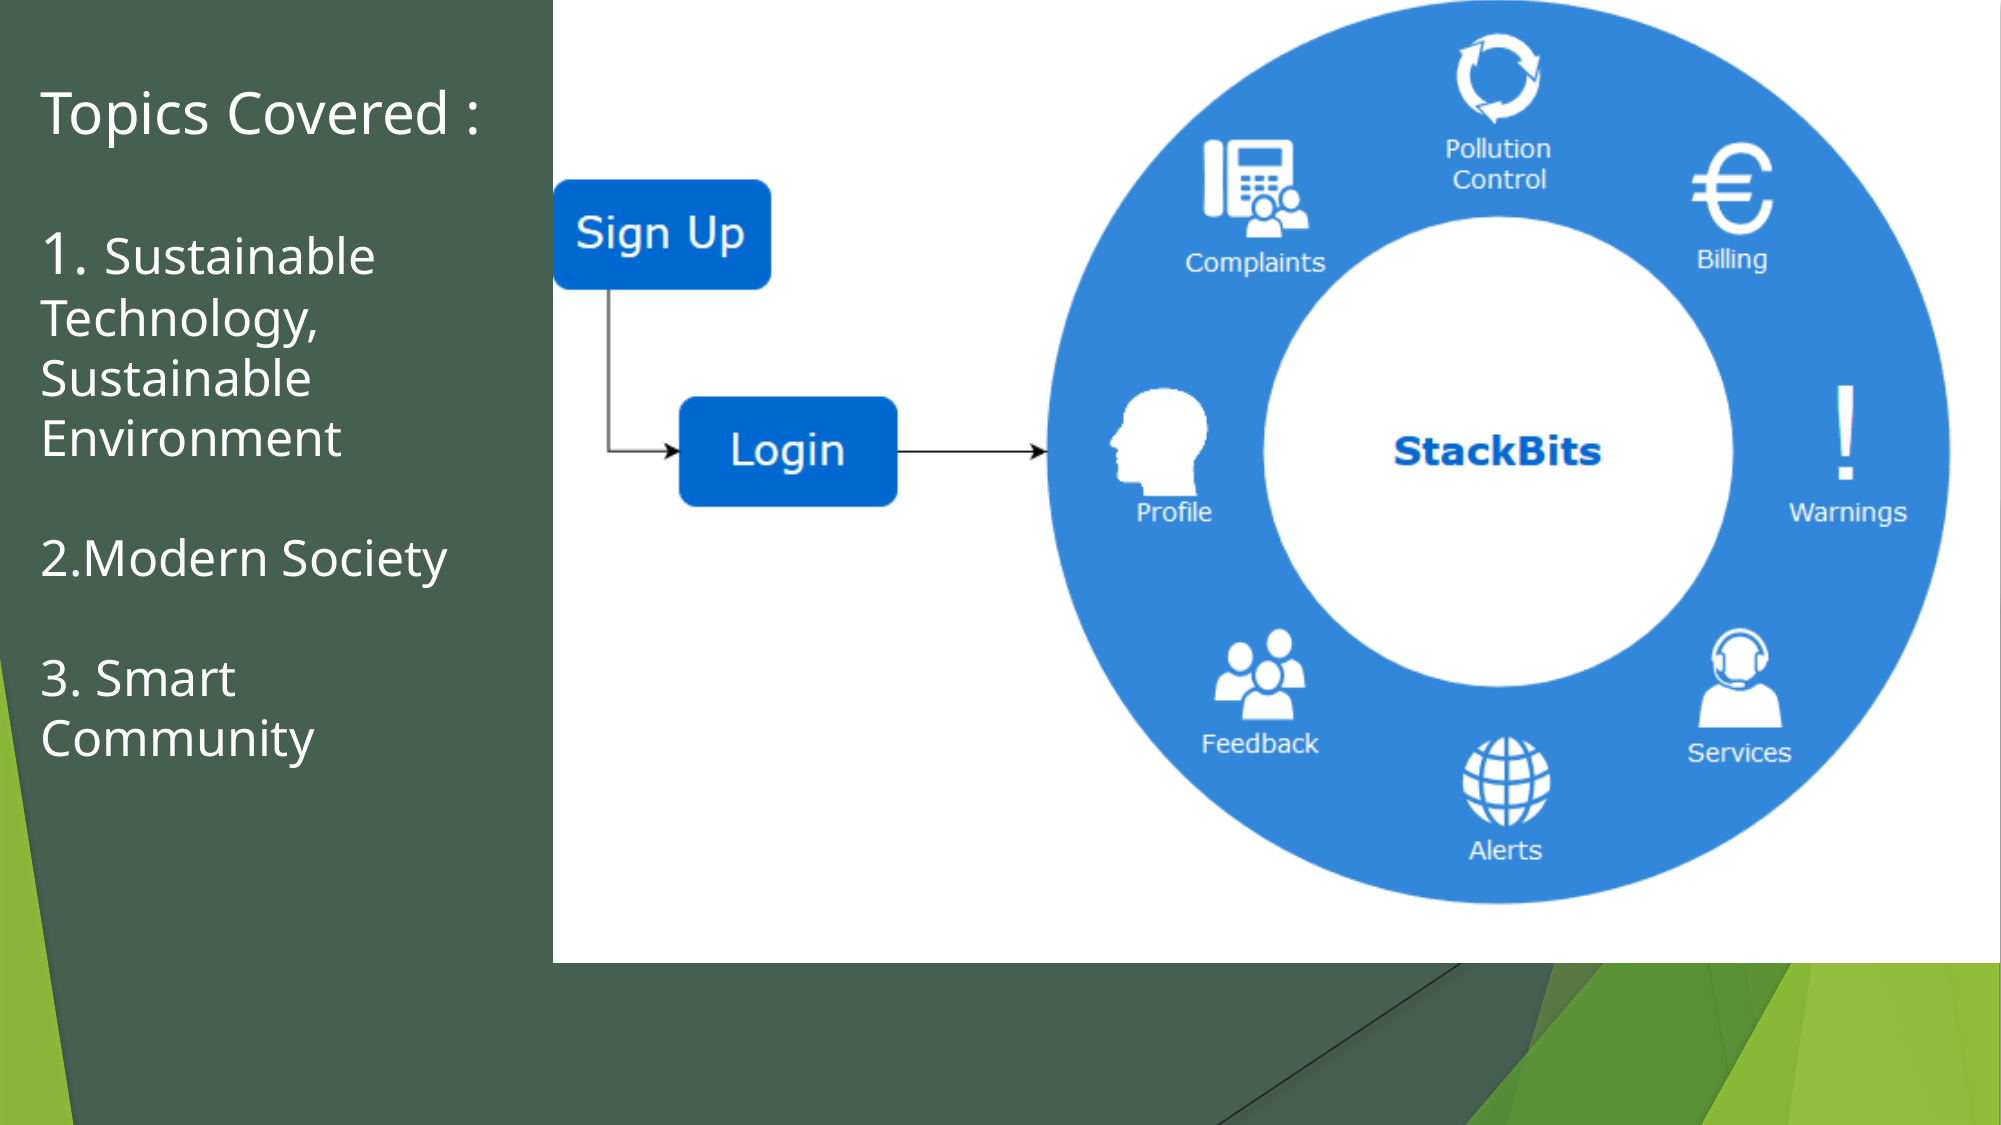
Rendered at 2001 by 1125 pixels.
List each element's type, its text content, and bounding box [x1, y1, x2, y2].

picture [553, 0, 2000, 963]
text_box Topics Covered : 1. Sustainable Technology, Sustainable Environment 2.Modern Society 3. Smart Community [26, 68, 525, 774]
